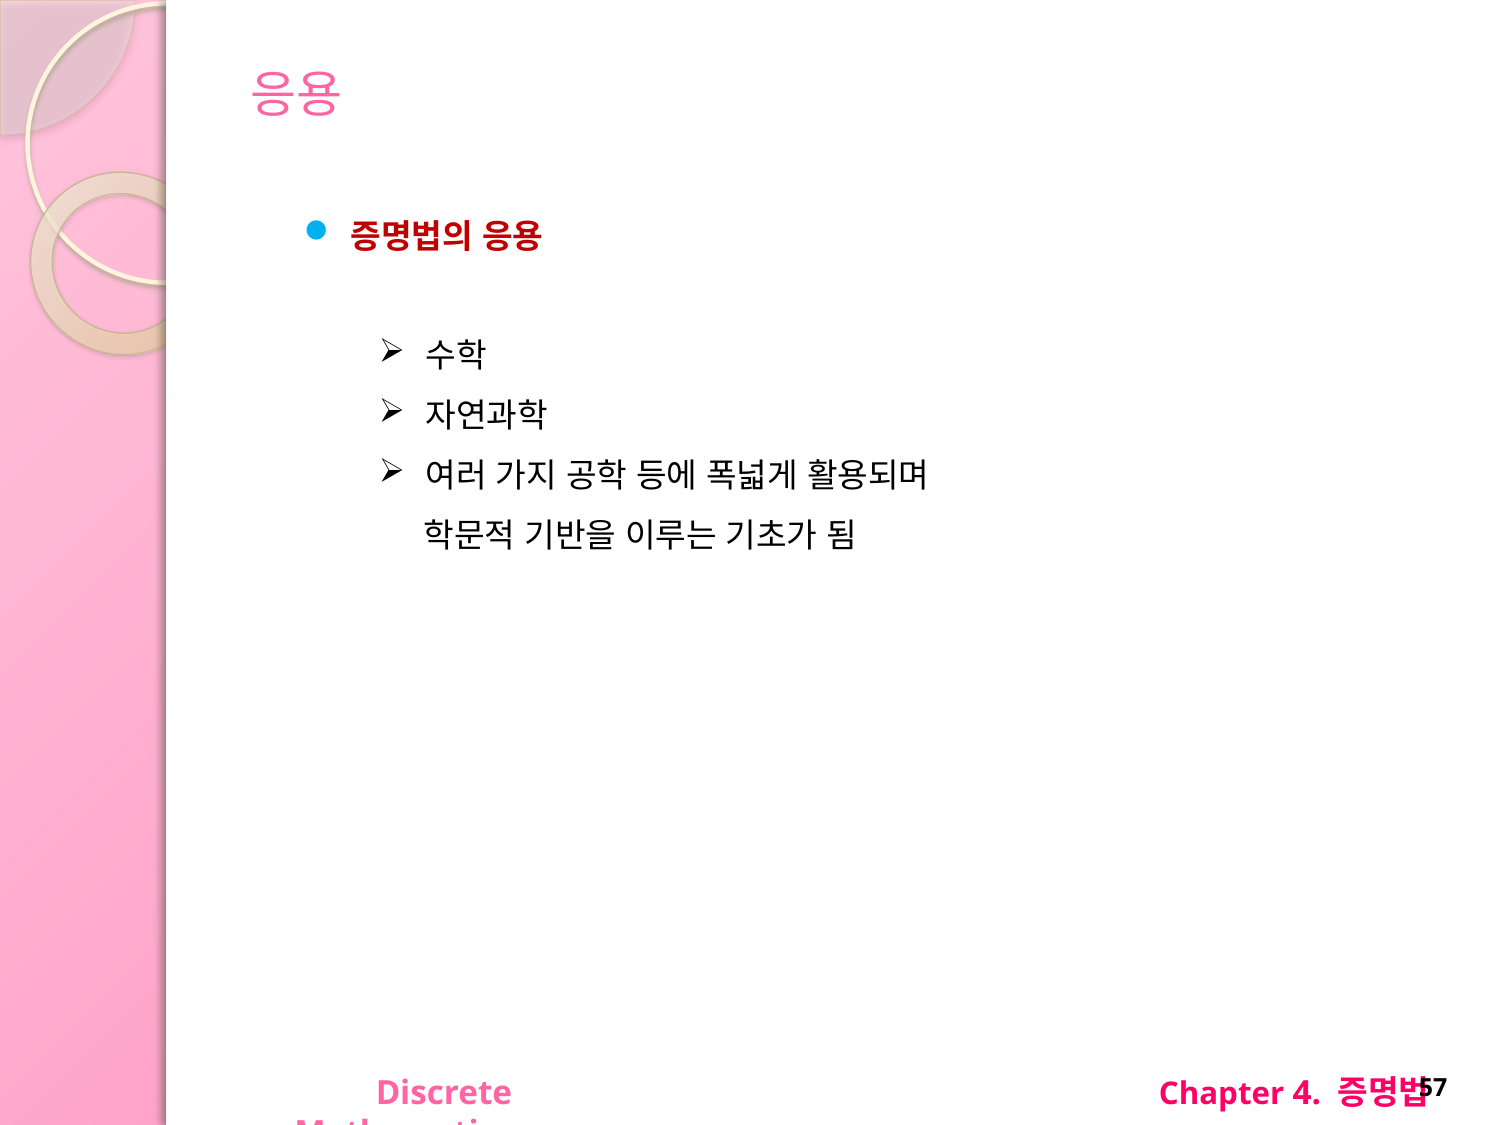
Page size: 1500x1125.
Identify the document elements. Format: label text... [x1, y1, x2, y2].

slide_number 57 [1382, 1071, 1484, 1114]
text_box 증명법의 응용 수학 자연과학 여러 가지 공학 등에 폭넓게 활용되며 학문적 기반을 이루는 기초가 됨 [289, 187, 1412, 562]
text_box Discrete Mathematics [172, 1063, 528, 1125]
title 응용 [235, 45, 1466, 141]
text_box Chapter 4. 증명법 [1144, 1063, 1500, 1119]
